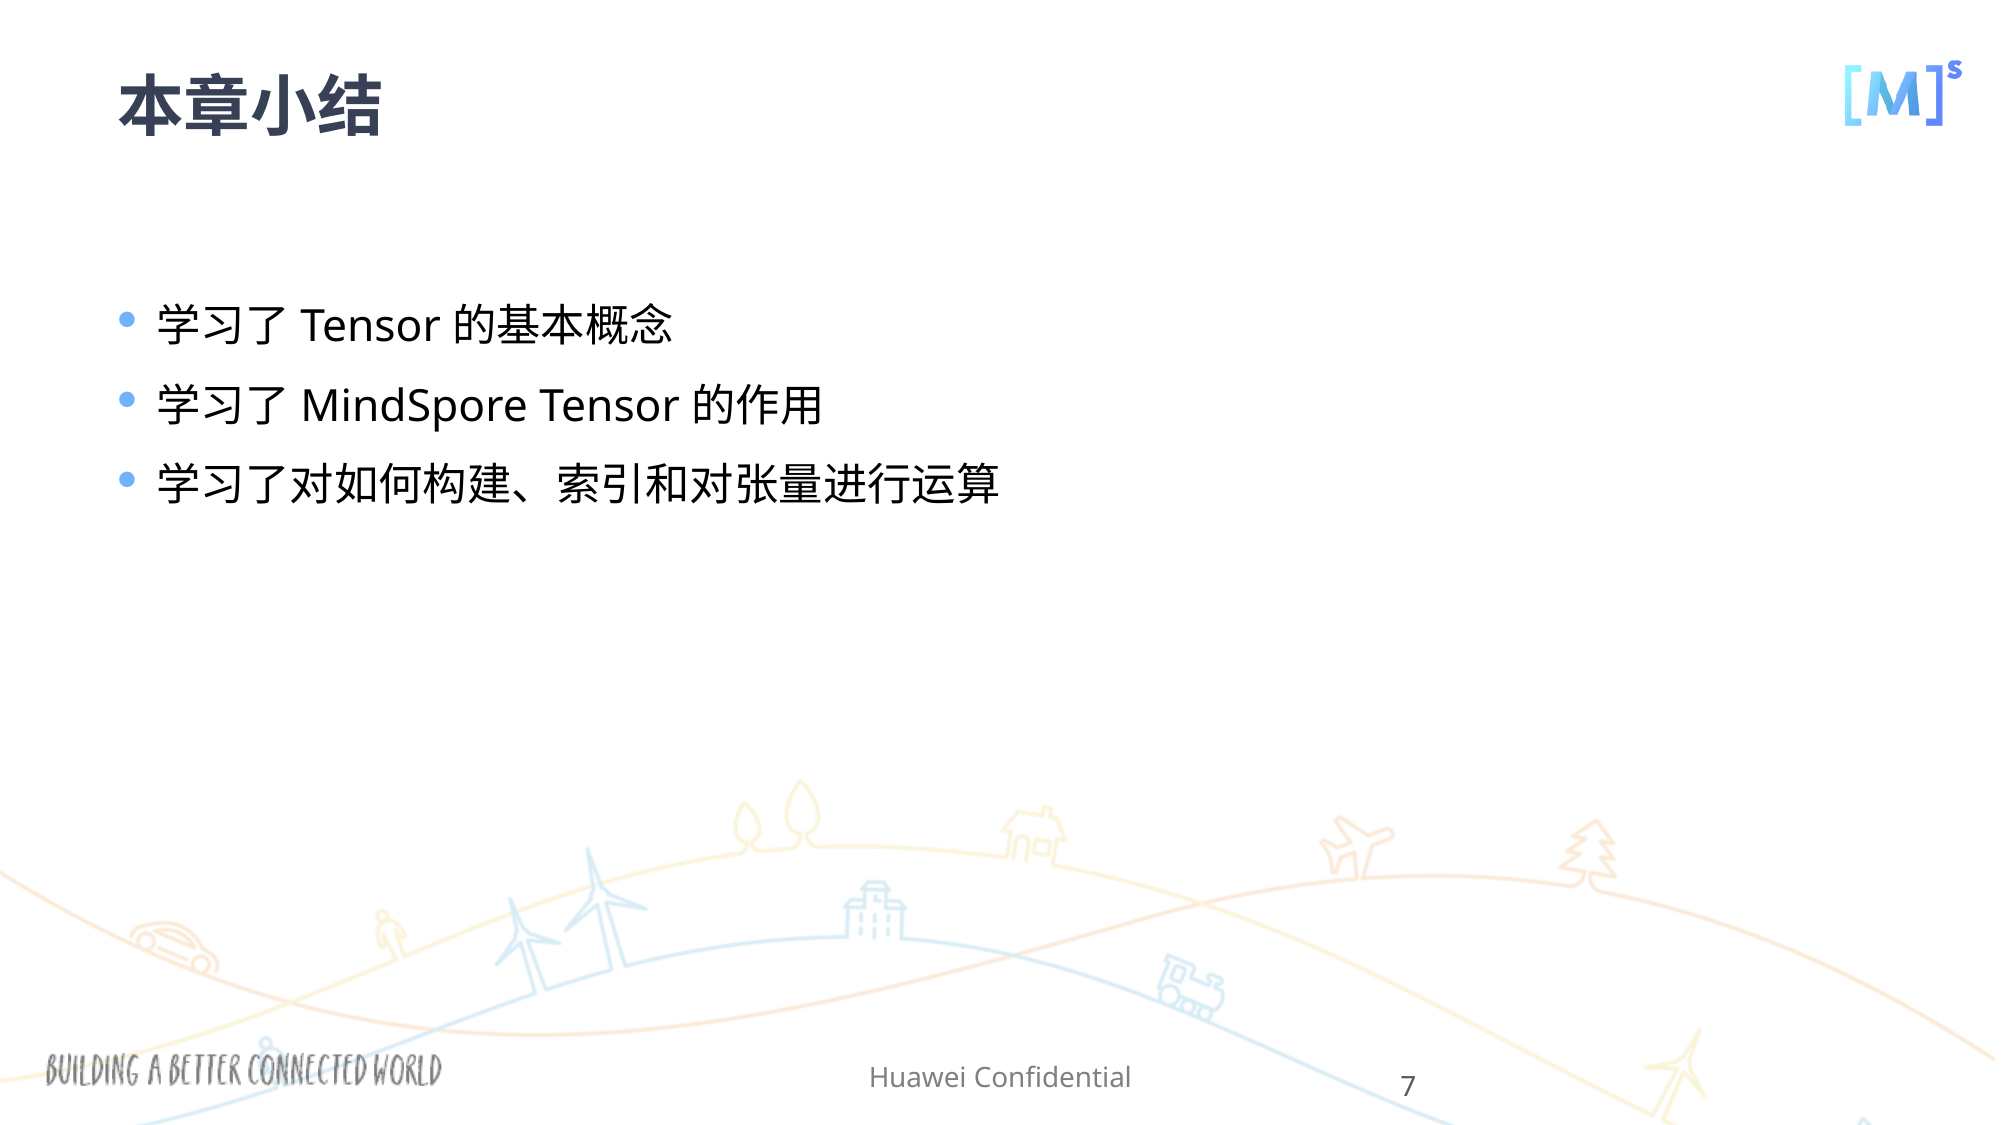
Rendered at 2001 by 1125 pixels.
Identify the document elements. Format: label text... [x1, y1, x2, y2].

title 本章小结 [102, 56, 1863, 154]
picture [23, 1032, 468, 1114]
picture [1827, 50, 1967, 138]
list 学习了Tensor的基本概念 学习了MindSpore Tensor的作用 学习了对如何构建、索引和对张量进行运算 [102, 262, 1863, 1005]
